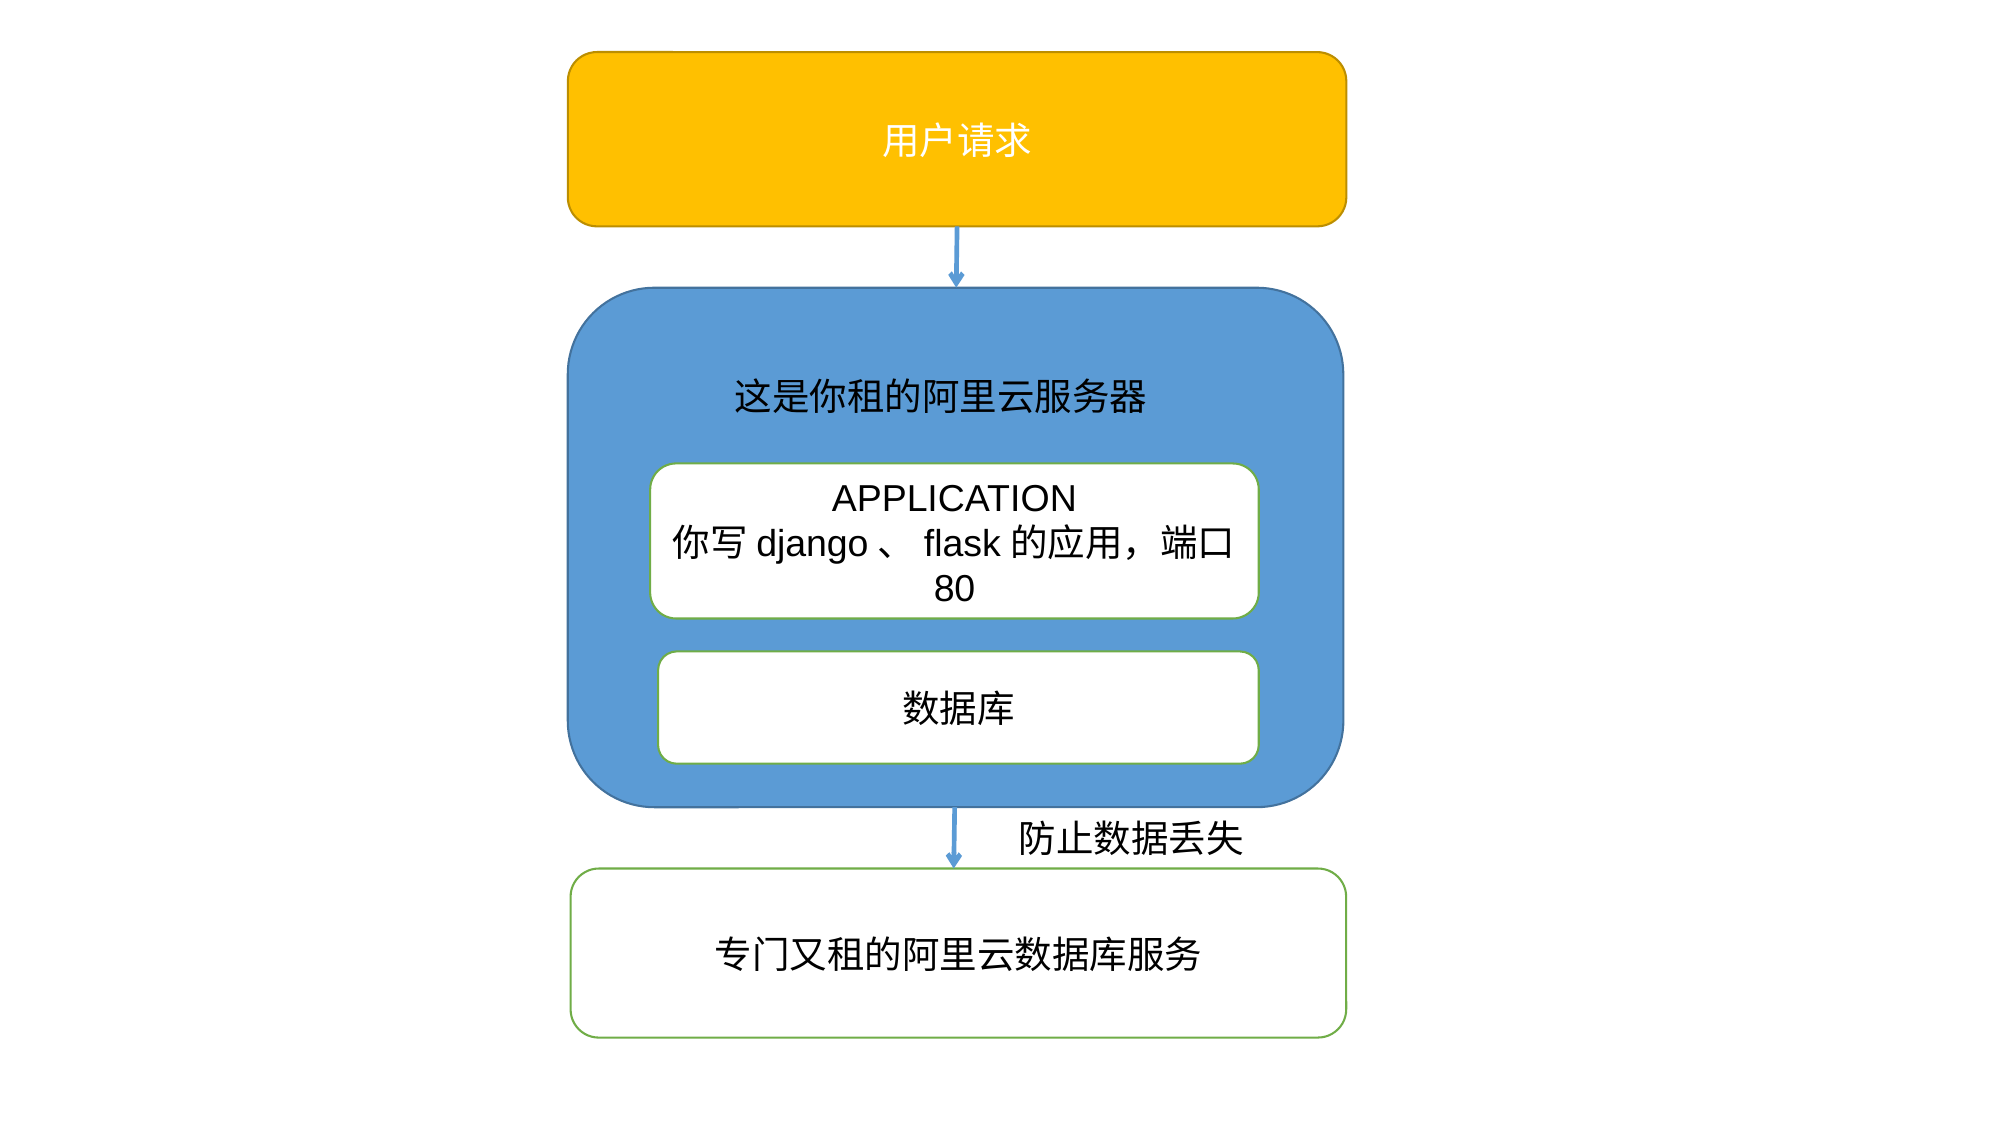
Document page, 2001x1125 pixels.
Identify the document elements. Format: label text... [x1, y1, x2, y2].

text_box 专门又租的阿里云数据库服务 [569, 867, 1348, 1039]
text_box 数据库 [657, 650, 1260, 765]
text_box APPLICATION 你写django、flask的应用，端口80 [649, 462, 1260, 620]
text_box 防止数据丢失 [1003, 808, 1259, 868]
text_box 这是你租的阿里云服务器 [720, 365, 1207, 426]
text_box 用户请求 [566, 50, 1348, 228]
text_box [566, 286, 1345, 809]
